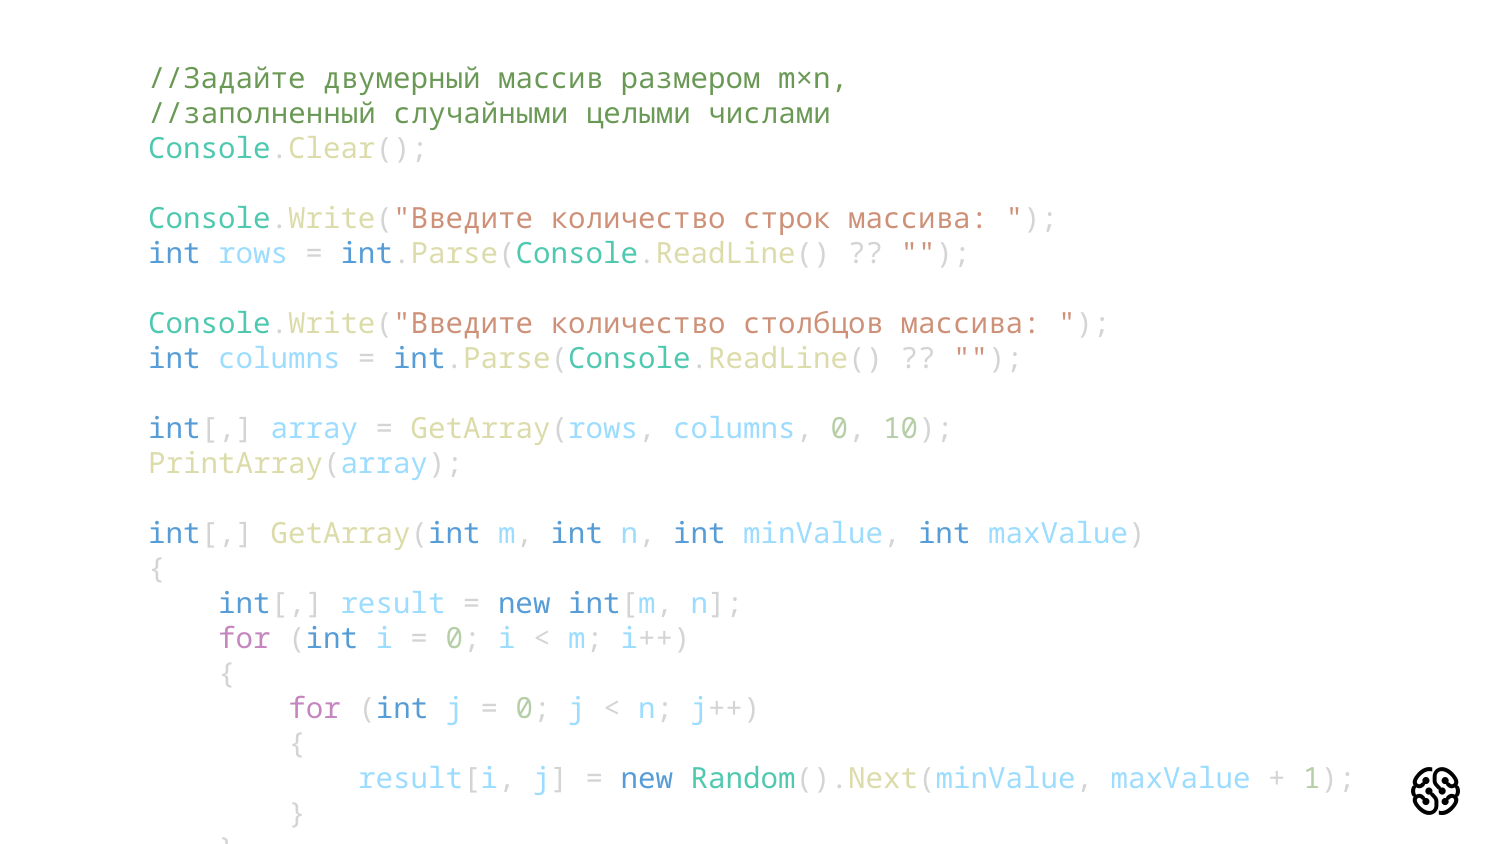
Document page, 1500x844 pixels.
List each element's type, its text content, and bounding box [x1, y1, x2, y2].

picture [1411, 767, 1460, 815]
text_box //Задайте двумерный массив размером m×n, //заполненный случайными целыми числами Console.Clear(); Console.Write("Введите количество строк массива: "); int rows = int.Parse(Console.ReadLine() ?? ""); Console.Write("Введите количество столбцов массива: "); int columns = int.Parse(Console.ReadLine() ?? ""); int[,] array = GetArray(rows, columns, 0, 10); PrintArray(array); int[,] GetArray(int m, int n, int minValue, int maxValue) { int[,] result = new int[m, n]; for (int i = 0; i < m; i++) { for (int j = 0; j < n; j++) { result[i, j] = new Random().Next(minValue, maxValue + 1); } } return result; } void PrintArray(int[,] inArray) { for (int i = 0; i < inArray.GetLength(0); i++) { for (int j = 0; j < inArray.GetLength(1); j++) { Console.Write($"{inArray[i, j]} "); } Console.WriteLine(); } } [133, 52, 1388, 844]
